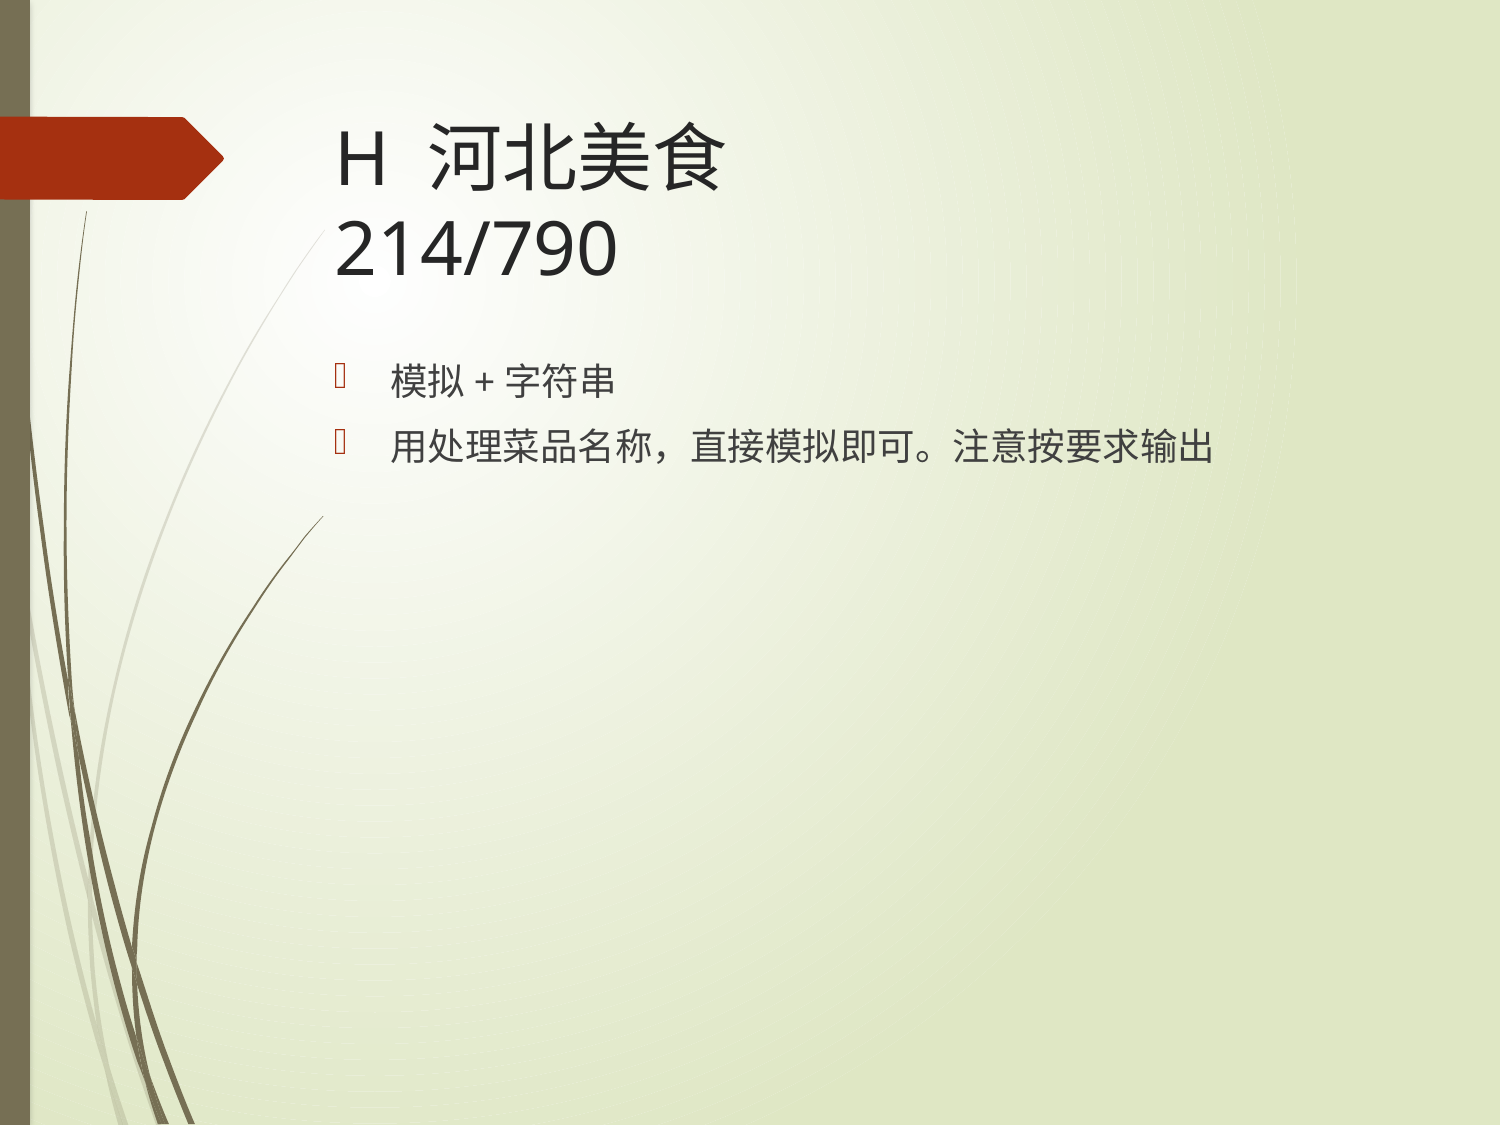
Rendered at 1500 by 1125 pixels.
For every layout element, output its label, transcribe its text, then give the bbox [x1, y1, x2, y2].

title H 河北美食 214/790 [319, 102, 1400, 313]
